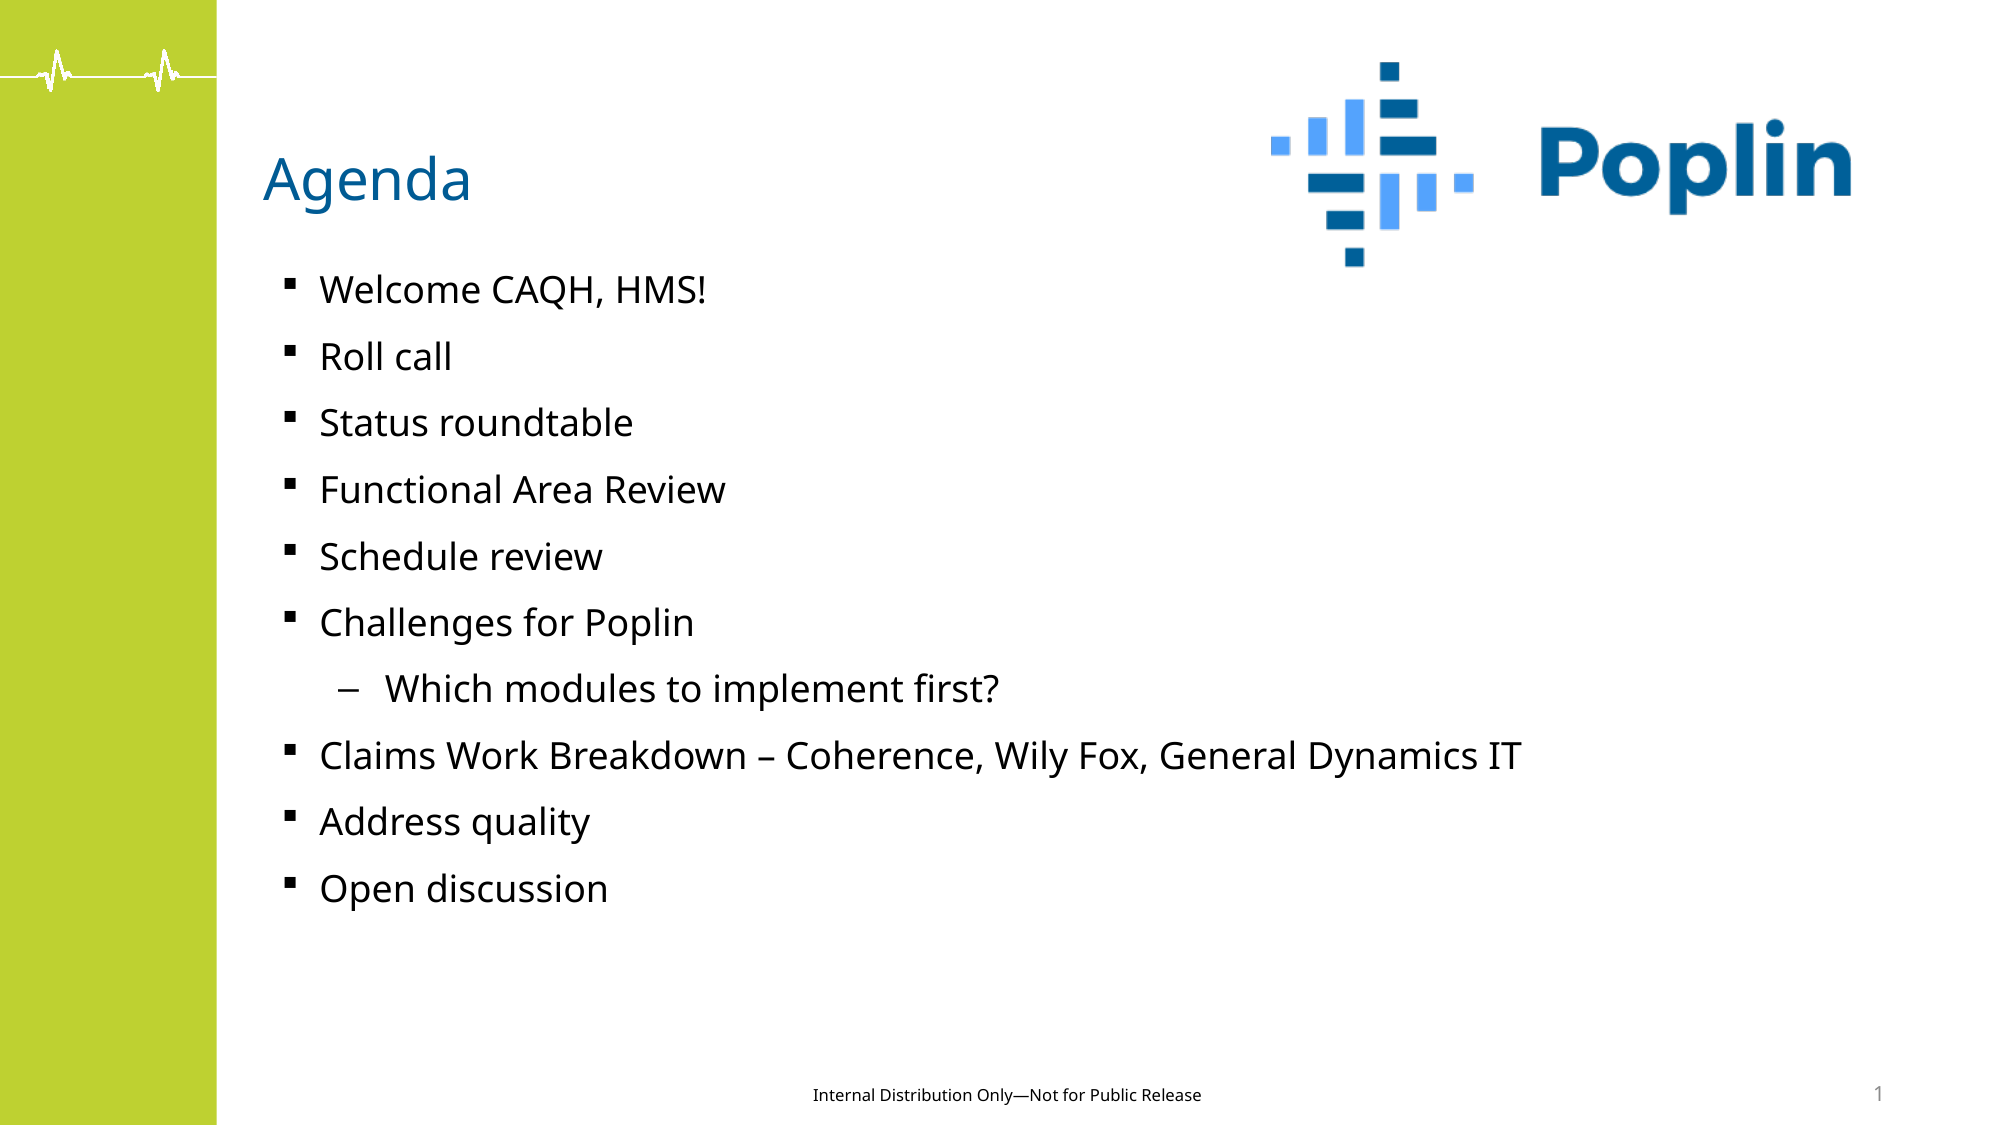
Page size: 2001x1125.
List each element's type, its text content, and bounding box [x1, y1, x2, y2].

picture [0, 9, 217, 125]
slide_number 1 [1500, 1065, 1900, 1125]
picture [1247, 47, 1925, 278]
title Agenda [248, 119, 1242, 236]
list Welcome CAQH, HMS! Roll call Status roundtable Functional Area Review Schedule review Challenges for Poplin Which modules to implement first? Claims Work Breakdown – Coherence, Wily Fox, General Dynamics IT Address quality Open discussion [248, 249, 1882, 1038]
